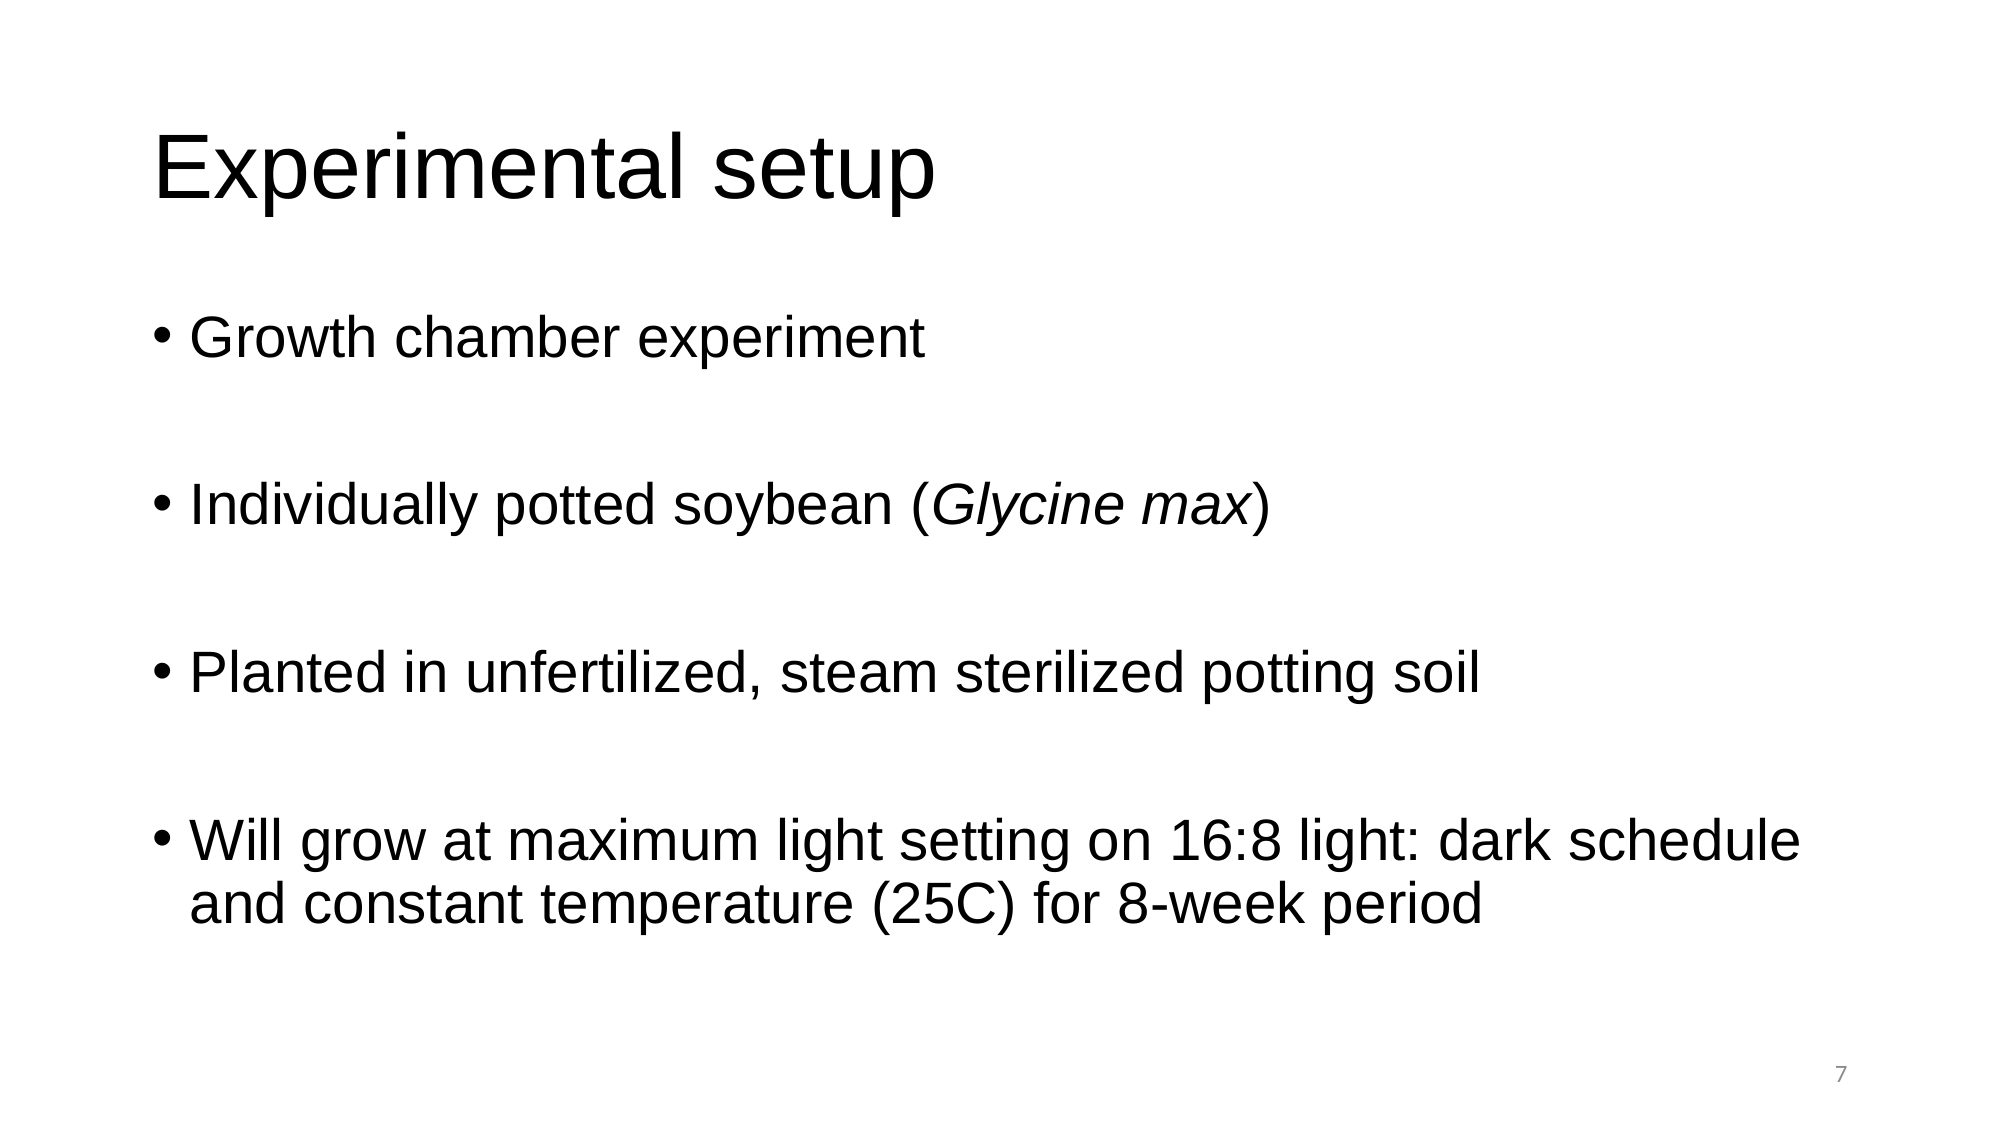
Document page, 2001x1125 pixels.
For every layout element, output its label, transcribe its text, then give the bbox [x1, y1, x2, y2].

title Experimental setup [137, 59, 1863, 278]
slide_number 7 [1412, 1042, 1863, 1103]
